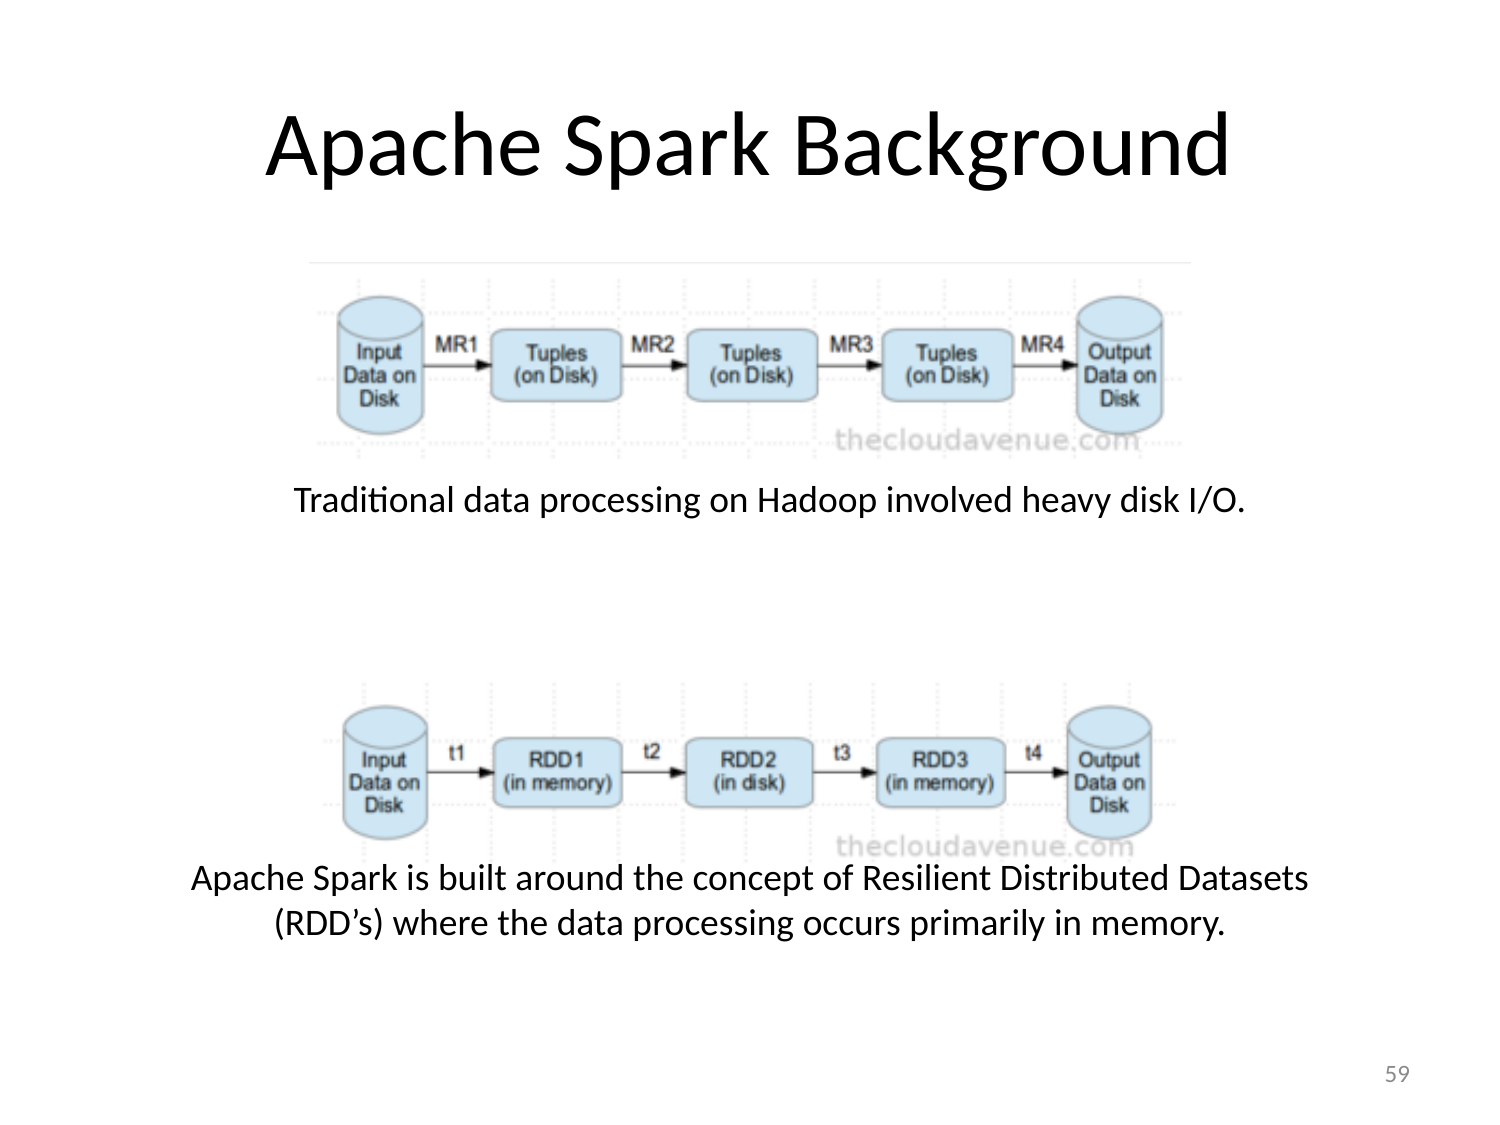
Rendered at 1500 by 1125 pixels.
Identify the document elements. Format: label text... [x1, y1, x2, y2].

picture [309, 262, 1191, 468]
slide_number 59 [1074, 1042, 1425, 1103]
title Apache Spark Background [75, 45, 1425, 233]
text_box Apache Spark is built around the concept of Resilient Distributed Datasets (RDD’s) where the data processing occurs primarily in memory. [175, 845, 1334, 951]
picture [313, 673, 1187, 873]
text_box Traditional data processing on Hadoop involved heavy disk I/O. [278, 467, 1262, 528]
